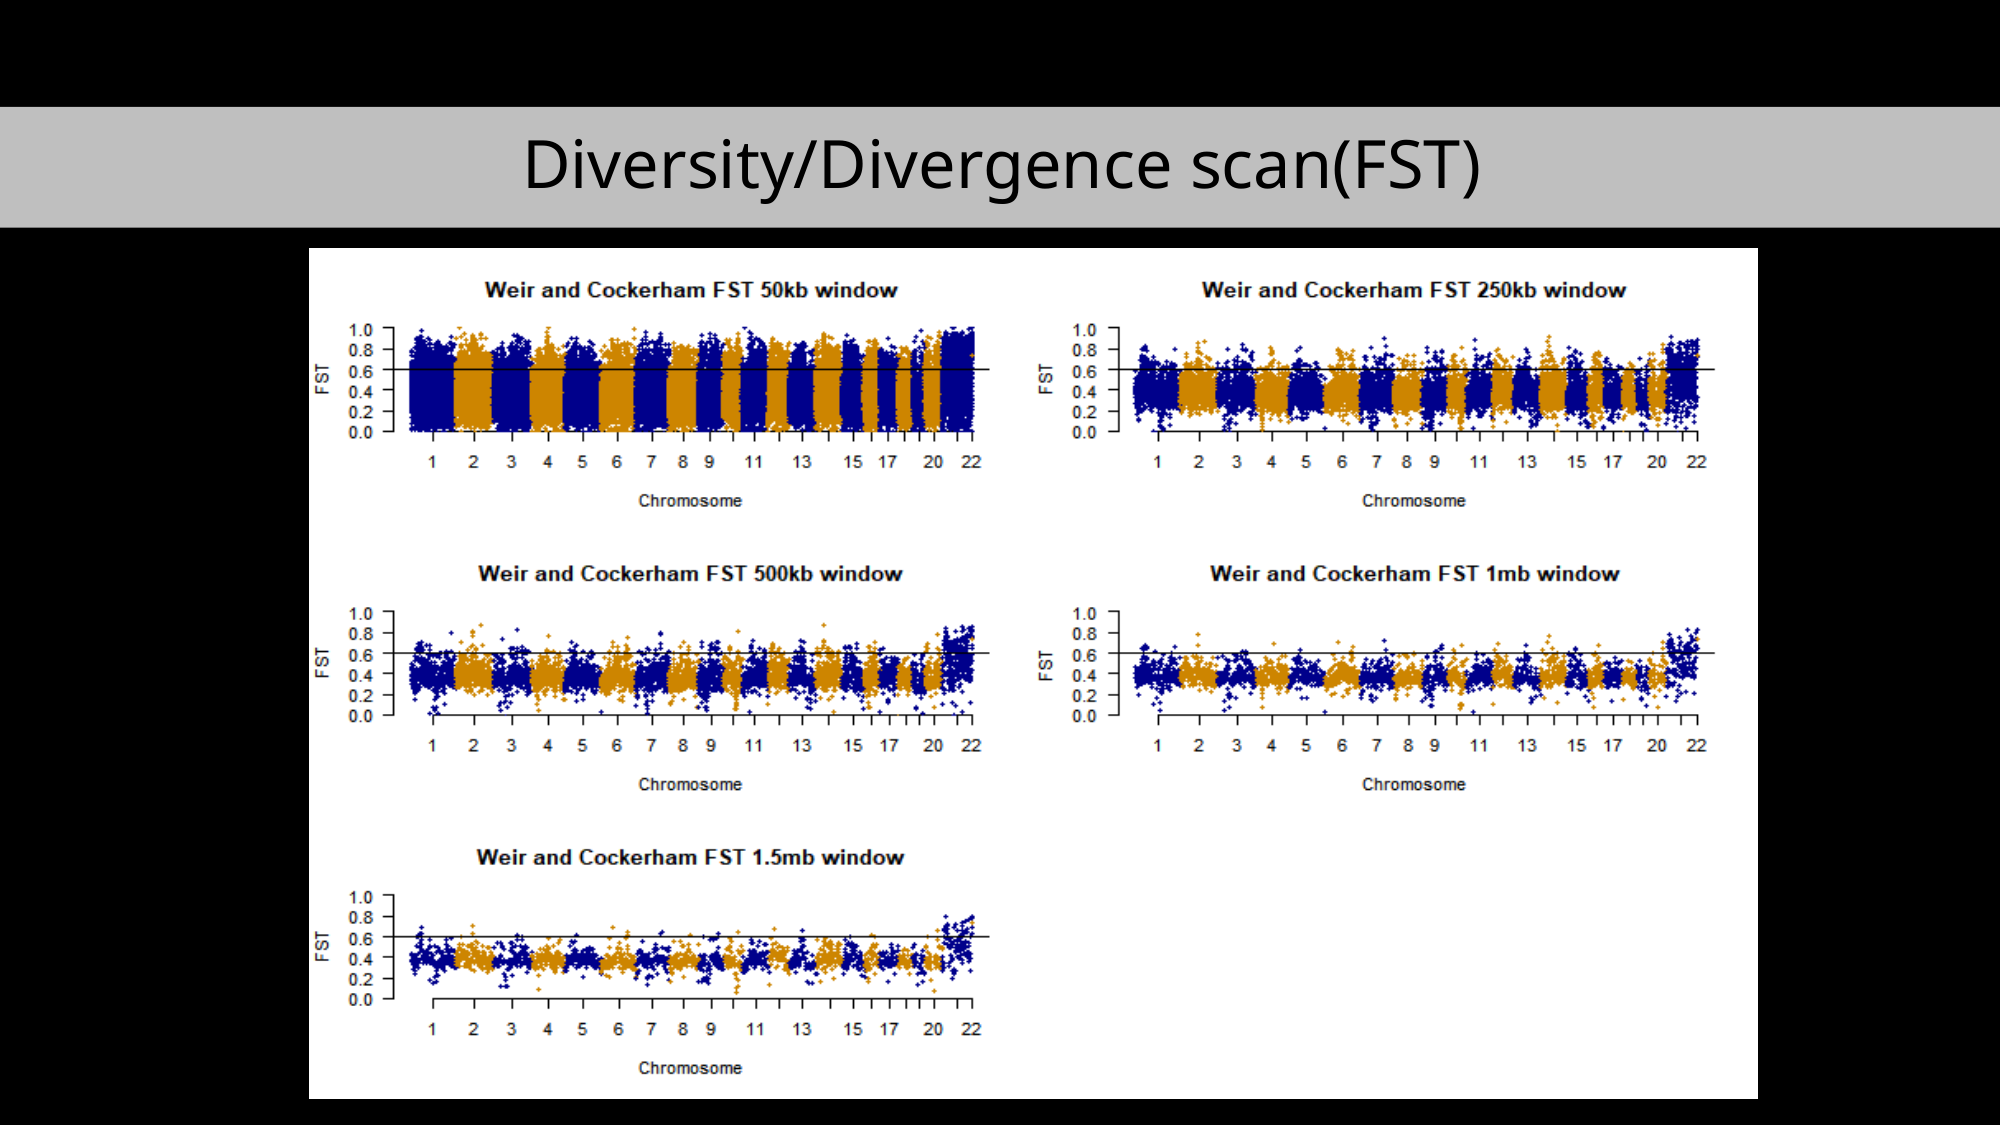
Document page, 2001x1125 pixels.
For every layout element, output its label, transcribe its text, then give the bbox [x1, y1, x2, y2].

text_box [0, 106, 2000, 229]
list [309, 248, 1758, 1099]
title Diversity/Divergence scan(FST) [91, 105, 1931, 228]
